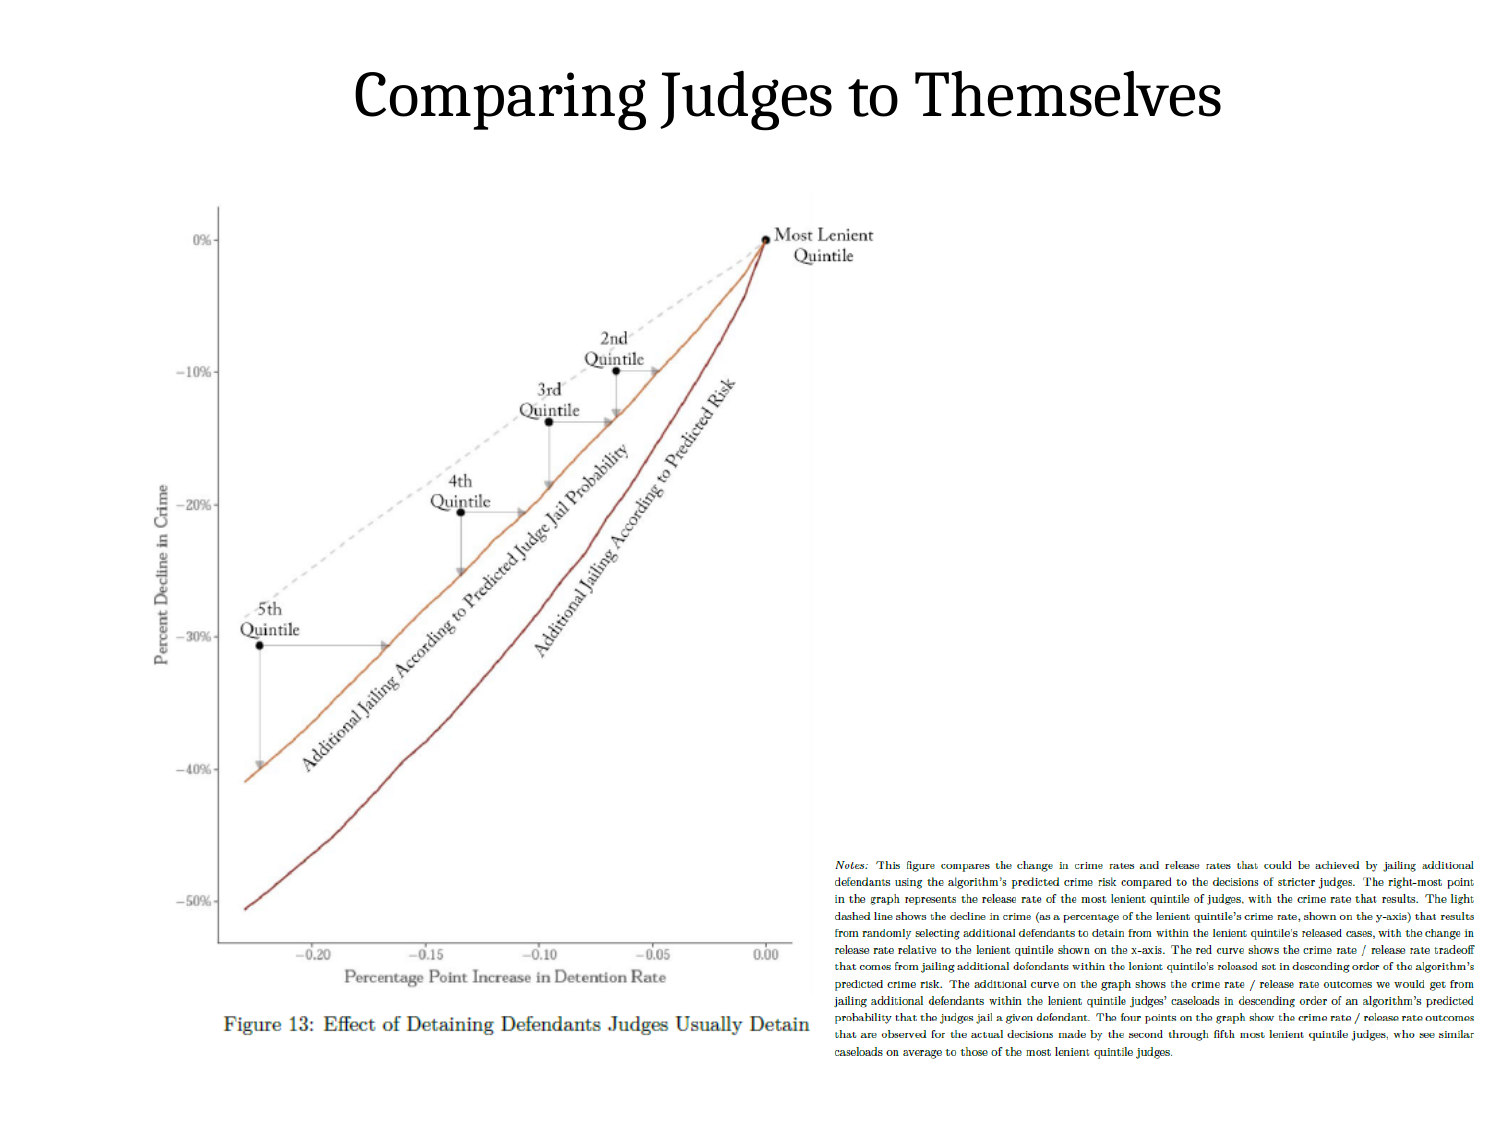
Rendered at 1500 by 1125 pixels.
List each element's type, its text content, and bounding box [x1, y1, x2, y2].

title Comparing Judges to Themselves [114, 35, 1464, 223]
picture [56, 186, 1483, 1071]
